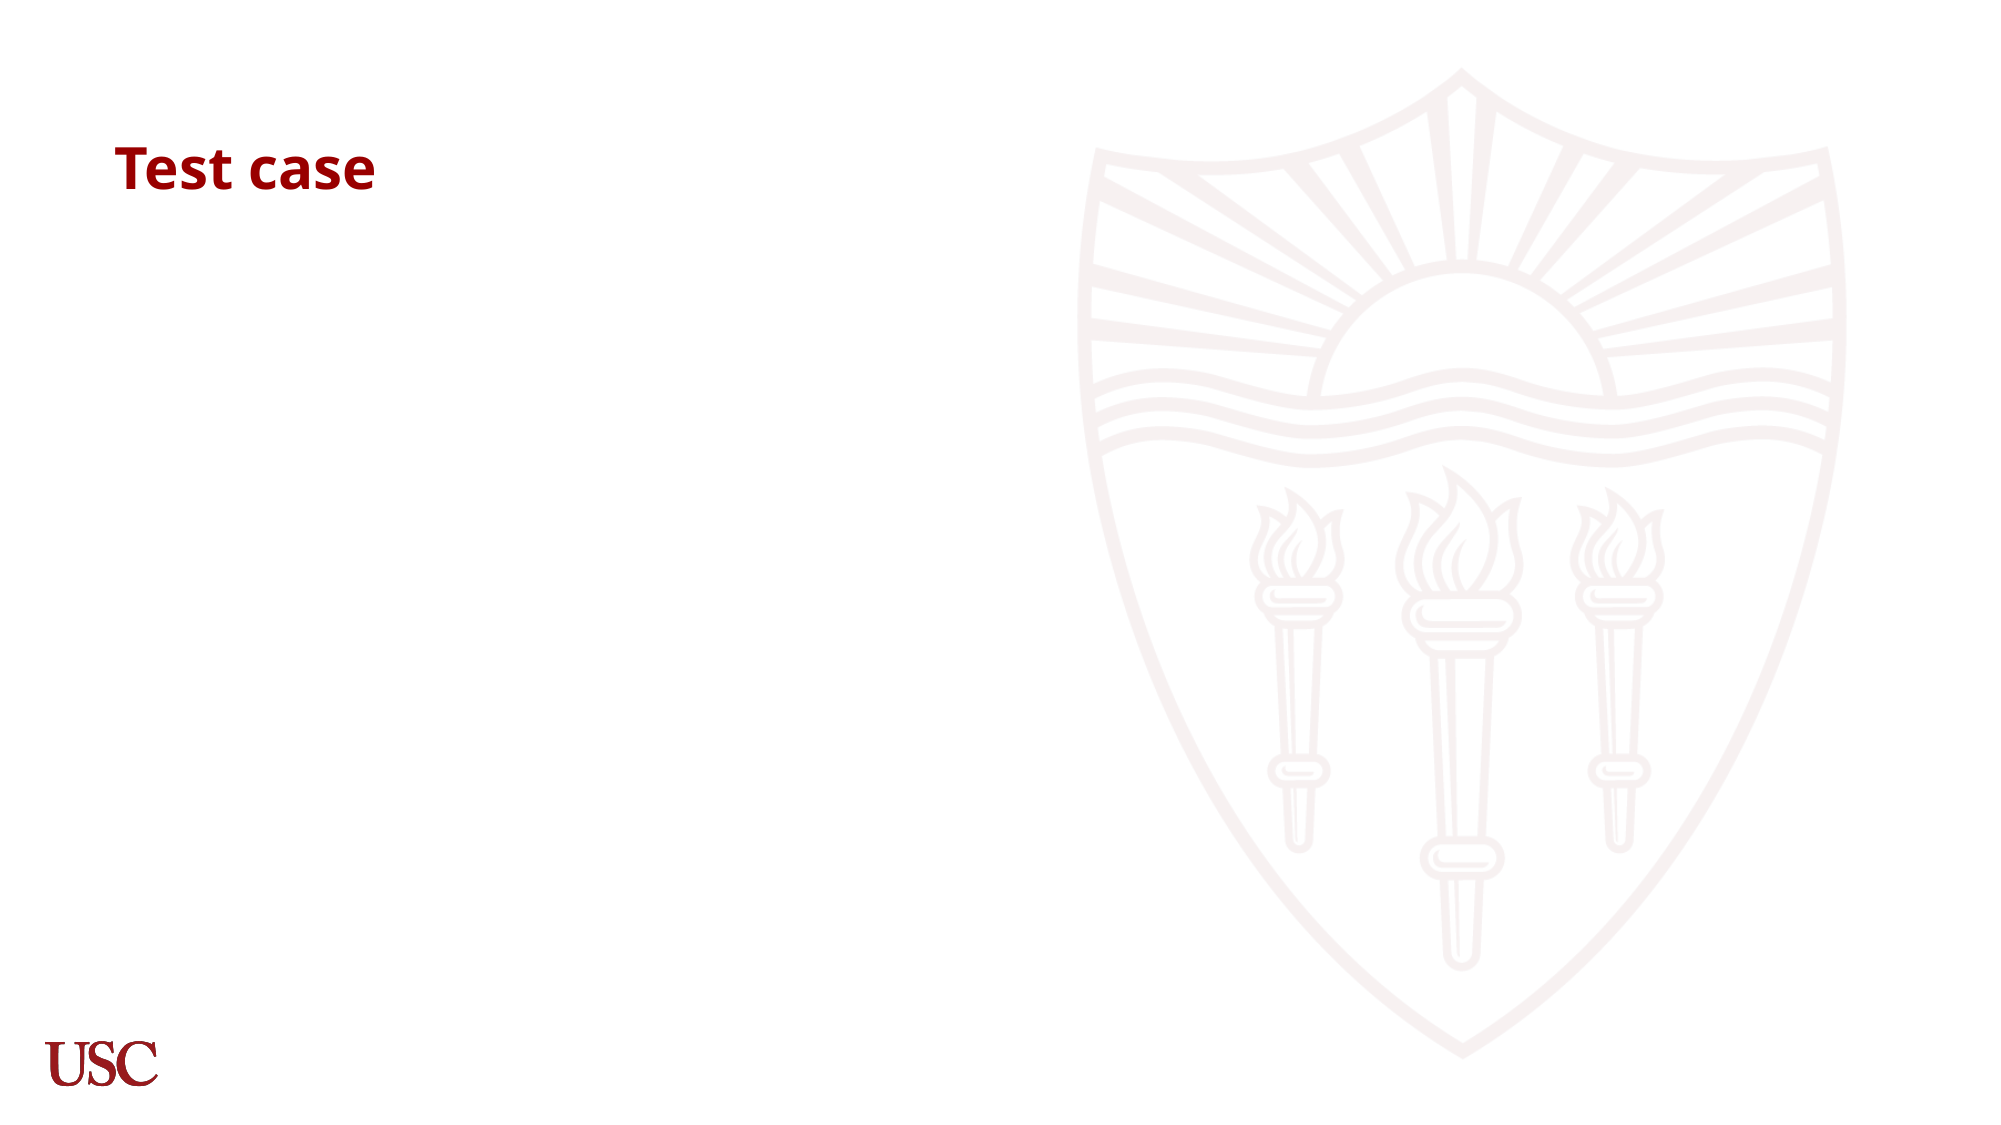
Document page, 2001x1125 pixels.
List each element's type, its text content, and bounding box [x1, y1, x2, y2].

picture [20, 1013, 182, 1115]
title Test case [99, 60, 1900, 278]
